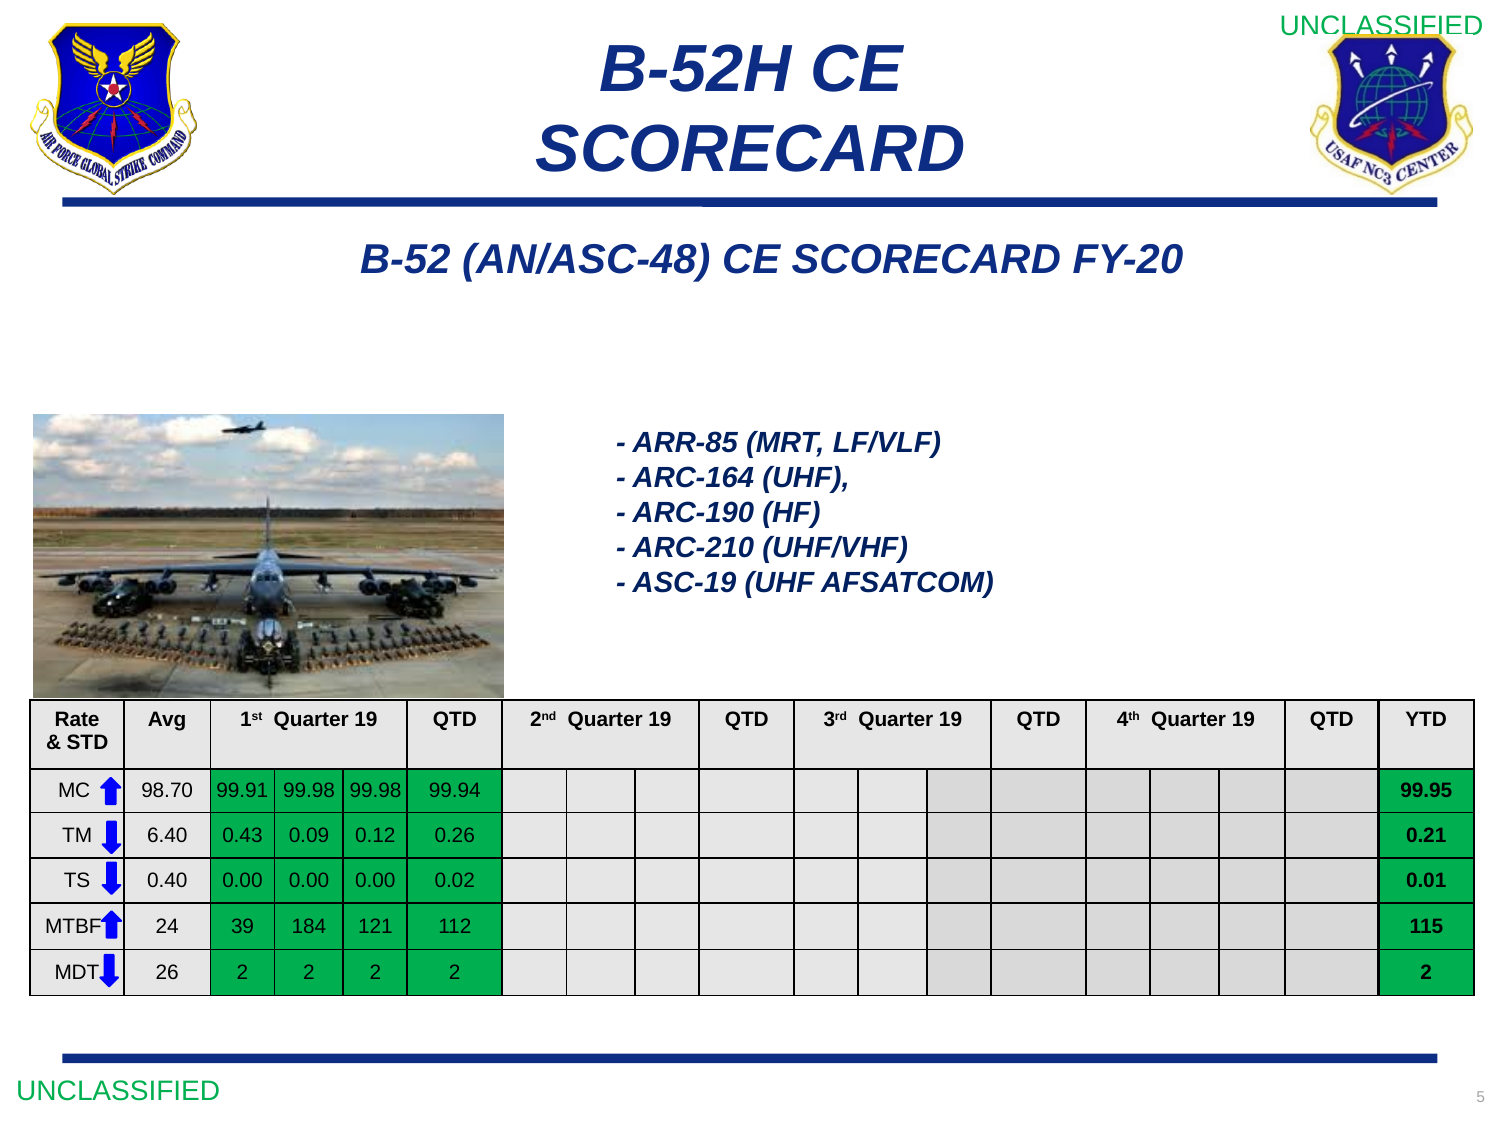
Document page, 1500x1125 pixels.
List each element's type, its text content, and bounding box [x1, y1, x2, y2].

table_header QTD [408, 705, 501, 768]
table_cell 2 [344, 950, 406, 995]
picture [30, 23, 197, 195]
table_cell [992, 904, 1085, 949]
table_cell 26 [125, 950, 210, 995]
table_cell [928, 813, 990, 857]
table_cell 99.95 [1380, 770, 1473, 812]
table_cell [636, 904, 698, 949]
table_cell 39 [211, 904, 274, 949]
table_cell 0.40 [125, 859, 210, 902]
table_cell [567, 950, 634, 995]
text_box [101, 777, 121, 805]
table_cell 6.40 [125, 813, 210, 857]
table_cell [1087, 813, 1149, 857]
table_cell [992, 770, 1085, 812]
table_cell [700, 950, 793, 995]
table_cell [1087, 904, 1149, 949]
table_cell [636, 813, 698, 857]
table_cell MTBF [31, 904, 123, 949]
table_cell [1151, 770, 1218, 812]
table_cell 0.00 [275, 859, 342, 902]
table_cell [992, 859, 1085, 902]
table_cell [503, 859, 566, 902]
table_cell [795, 904, 857, 949]
table_header B-52 (AN/ASC-48) CE SCORECARD FY-20 [172, 235, 1372, 400]
table_cell 0.12 [344, 813, 406, 857]
table_cell [503, 813, 566, 857]
table_cell 98.70 [125, 770, 210, 812]
table_cell TS [31, 859, 123, 902]
picture [33, 414, 504, 698]
table_header 2nd Quarter 19 [503, 701, 698, 768]
table_cell [928, 950, 990, 995]
table_cell [992, 950, 1085, 995]
table_cell [795, 813, 857, 857]
table_cell 2 [211, 950, 274, 995]
table_cell [1087, 859, 1149, 902]
table_cell [1286, 859, 1377, 902]
table_cell [1151, 813, 1218, 857]
table_header 4th Quarter 19 [1087, 701, 1284, 768]
table_cell [992, 813, 1085, 857]
table_cell [636, 950, 698, 995]
table_cell 184 [275, 904, 342, 949]
table_cell [859, 904, 926, 949]
table_header 1st Quarter 19 [211, 705, 406, 768]
table_cell [1151, 859, 1218, 902]
table_cell 99.98 [344, 770, 406, 812]
table_cell [636, 859, 698, 902]
table_cell [795, 950, 857, 995]
text_box [100, 954, 119, 987]
table_cell [1286, 904, 1377, 949]
table_cell 0.00 [211, 859, 274, 902]
text_box - ARR-85 (MRT, LF/VLF) - ARC-164 (UHF), - ARC-190 (HF) - ARC-210 (UHF/VHF) - ASC-19 (UHF AFSATCOM) [601, 415, 1438, 606]
table_cell [567, 813, 634, 857]
table_cell [567, 859, 634, 902]
table_cell MC [31, 770, 123, 812]
table_cell [567, 904, 634, 949]
table_cell 0.00 [344, 859, 406, 902]
table_cell 24 [125, 904, 210, 949]
table_header YTD [1380, 701, 1473, 768]
table_cell [503, 770, 566, 812]
table_cell 2 [1380, 950, 1473, 995]
table_cell [700, 859, 793, 902]
table_cell 99.91 [211, 770, 274, 812]
table_cell [1220, 859, 1284, 902]
table_cell [700, 904, 793, 949]
table_cell MDT [31, 950, 123, 995]
table_cell [1286, 770, 1377, 812]
table_cell [700, 770, 793, 812]
table_cell [928, 904, 990, 949]
table_cell [1087, 770, 1149, 812]
table_cell [1087, 950, 1149, 995]
table_cell [859, 813, 926, 857]
table_cell [1220, 770, 1284, 812]
table_cell 121 [344, 904, 406, 949]
table_header QTD [1286, 701, 1377, 768]
table_cell [928, 859, 990, 902]
table_cell 0.09 [275, 813, 342, 857]
table_cell [859, 770, 926, 812]
table_cell 99.98 [275, 770, 342, 812]
table_cell [1286, 950, 1377, 995]
table_cell [1286, 813, 1377, 857]
table_cell 2 [275, 950, 342, 995]
table_cell [636, 770, 698, 812]
table_header Rate & STD [31, 703, 123, 768]
table_header QTD [700, 701, 793, 768]
table_cell 0.43 [211, 813, 274, 857]
text_box [101, 911, 122, 938]
table_cell [1151, 950, 1218, 995]
text_box B-52H CE SCORECARD [323, 17, 1179, 193]
picture [1310, 34, 1473, 195]
table_header QTD [992, 701, 1085, 768]
table_header 3rd Quarter 19 [795, 701, 990, 768]
table_cell [503, 904, 566, 949]
table_cell [859, 950, 926, 995]
table_cell 99.94 [408, 770, 501, 812]
table_cell 0.01 [1380, 859, 1473, 902]
table_cell [859, 859, 926, 902]
table_cell [700, 813, 793, 857]
table_cell [503, 950, 566, 995]
table_cell [928, 770, 990, 812]
table_cell [567, 770, 634, 812]
text_box [102, 821, 121, 854]
table_cell [1151, 904, 1218, 949]
table_cell 112 [408, 904, 501, 949]
table_header Avg [125, 705, 210, 768]
table_cell [1220, 813, 1284, 857]
table_cell [1220, 950, 1284, 995]
table_cell 0.26 [408, 813, 501, 857]
slide_number 5 [1447, 1079, 1500, 1125]
table_cell 0.21 [1380, 813, 1473, 857]
table_cell 2 [408, 950, 501, 995]
table_cell [1220, 904, 1284, 949]
text_box [102, 862, 121, 894]
table_cell 115 [1380, 904, 1473, 949]
table_cell 0.02 [408, 859, 501, 902]
table_cell [795, 859, 857, 902]
title [272, 12, 1272, 201]
table_cell [795, 770, 857, 812]
table_cell TM [31, 813, 123, 857]
